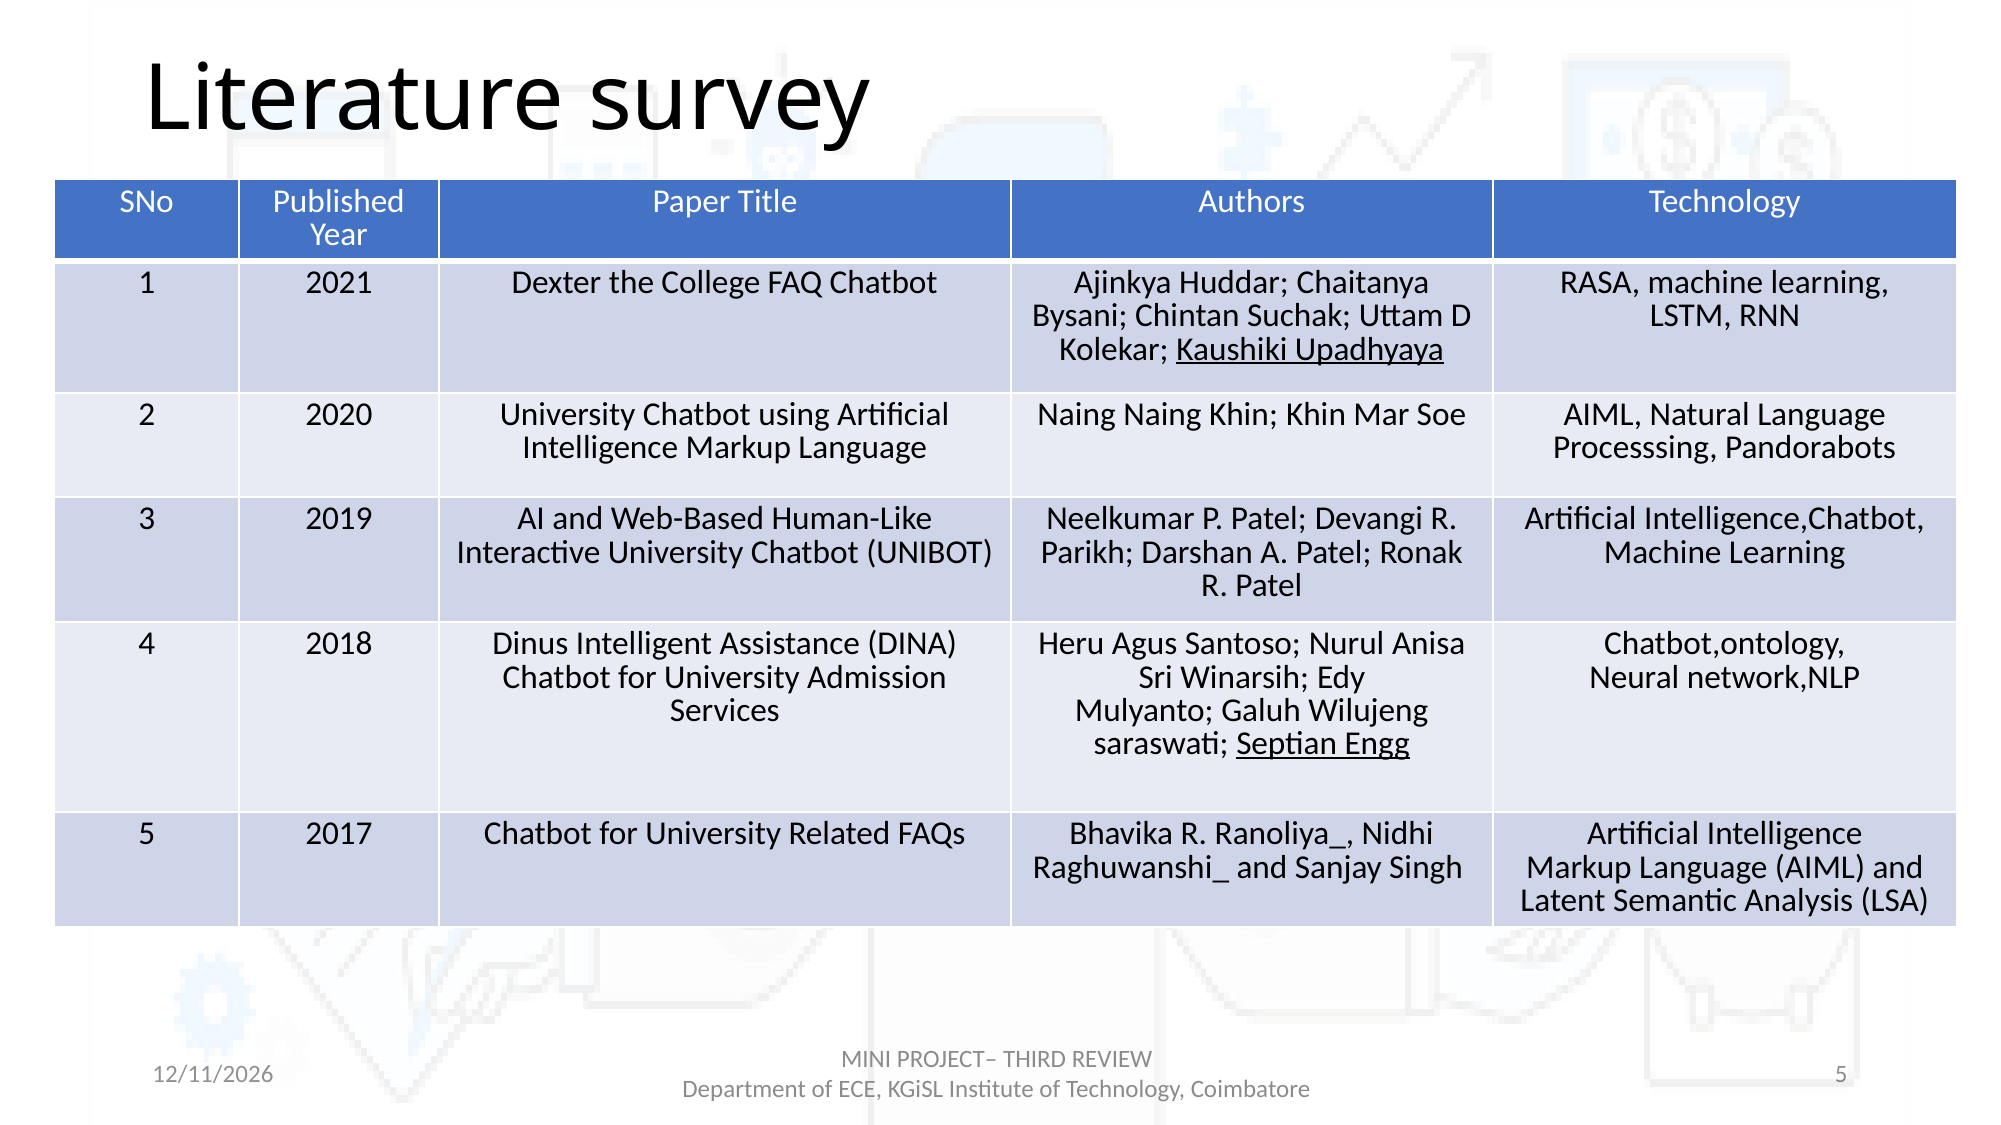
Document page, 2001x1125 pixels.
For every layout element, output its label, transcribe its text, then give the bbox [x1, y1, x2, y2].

table_cell 1 [55, 264, 238, 392]
table_cell 2018 [240, 623, 438, 811]
table_cell Neelkumar P. Patel; Devangi R. Parikh; Darshan A. Patel; Ronak R. Patel [1012, 498, 1492, 621]
table_header Authors [1012, 180, 1492, 258]
table_cell 2020 [240, 394, 438, 496]
table_header SNo [55, 180, 238, 258]
table_cell Heru Agus Santoso; Nurul Anisa Sri Winarsih; Edy Mulyanto; Galuh Wilujeng saraswati; Septian Engg [1012, 623, 1492, 811]
table_cell Chatbot for University Related FAQs [440, 813, 1010, 926]
table_cell RASA, machine learning, LSTM, RNN [1494, 264, 1956, 392]
table_cell 2017 [240, 813, 438, 926]
table_cell 4 [55, 623, 238, 811]
table_header Paper Title [440, 180, 1010, 258]
table_cell Dexter the College FAQ Chatbot [440, 264, 1010, 392]
title Literature survey [128, 29, 1854, 171]
table_cell Bhavika R. Ranoliya_, Nidhi Raghuwanshi_ and Sanjay Singh [1012, 813, 1492, 926]
slide_number 5 [1412, 1042, 1863, 1103]
table_cell AIML, Natural Language Processsing, Pandorabots [1494, 394, 1956, 496]
table_cell Chatbot,ontology, Neural network,NLP [1494, 623, 1956, 811]
table_cell 2 [55, 394, 238, 496]
table_cell Artificial Intelligence,Chatbot, Machine Learning [1494, 498, 1956, 621]
table_cell 2021 [240, 264, 438, 392]
table_cell 2019 [240, 498, 438, 621]
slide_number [137, 1042, 588, 1103]
footer MINI PROJECT– THIRD REVIEW Department of ECE, KGiSL Institute of Technology, Coimbatore [662, 1042, 1338, 1103]
table_cell Artiﬁcial Intelligence Markup Language (AIML) and Latent Semantic Analysis (LSA) [1494, 813, 1956, 926]
table_cell 5 [55, 813, 238, 926]
table_header Technology [1494, 180, 1956, 258]
table_cell University Chatbot using Artificial Intelligence Markup Language [440, 394, 1010, 496]
table_cell Naing Naing Khin; Khin Mar Soe [1012, 394, 1492, 496]
table_cell 3 [55, 498, 238, 621]
table_header Published Year [240, 180, 438, 258]
table_cell AI and Web-Based Human-Like Interactive University Chatbot (UNIBOT) [440, 498, 1010, 621]
table_cell Ajinkya Huddar; Chaitanya Bysani; Chintan Suchak; Uttam D Kolekar; Kaushiki Upadhyaya [1012, 264, 1492, 392]
table_cell Dinus Intelligent Assistance (DINA) Chatbot for University Admission Services [440, 623, 1010, 811]
